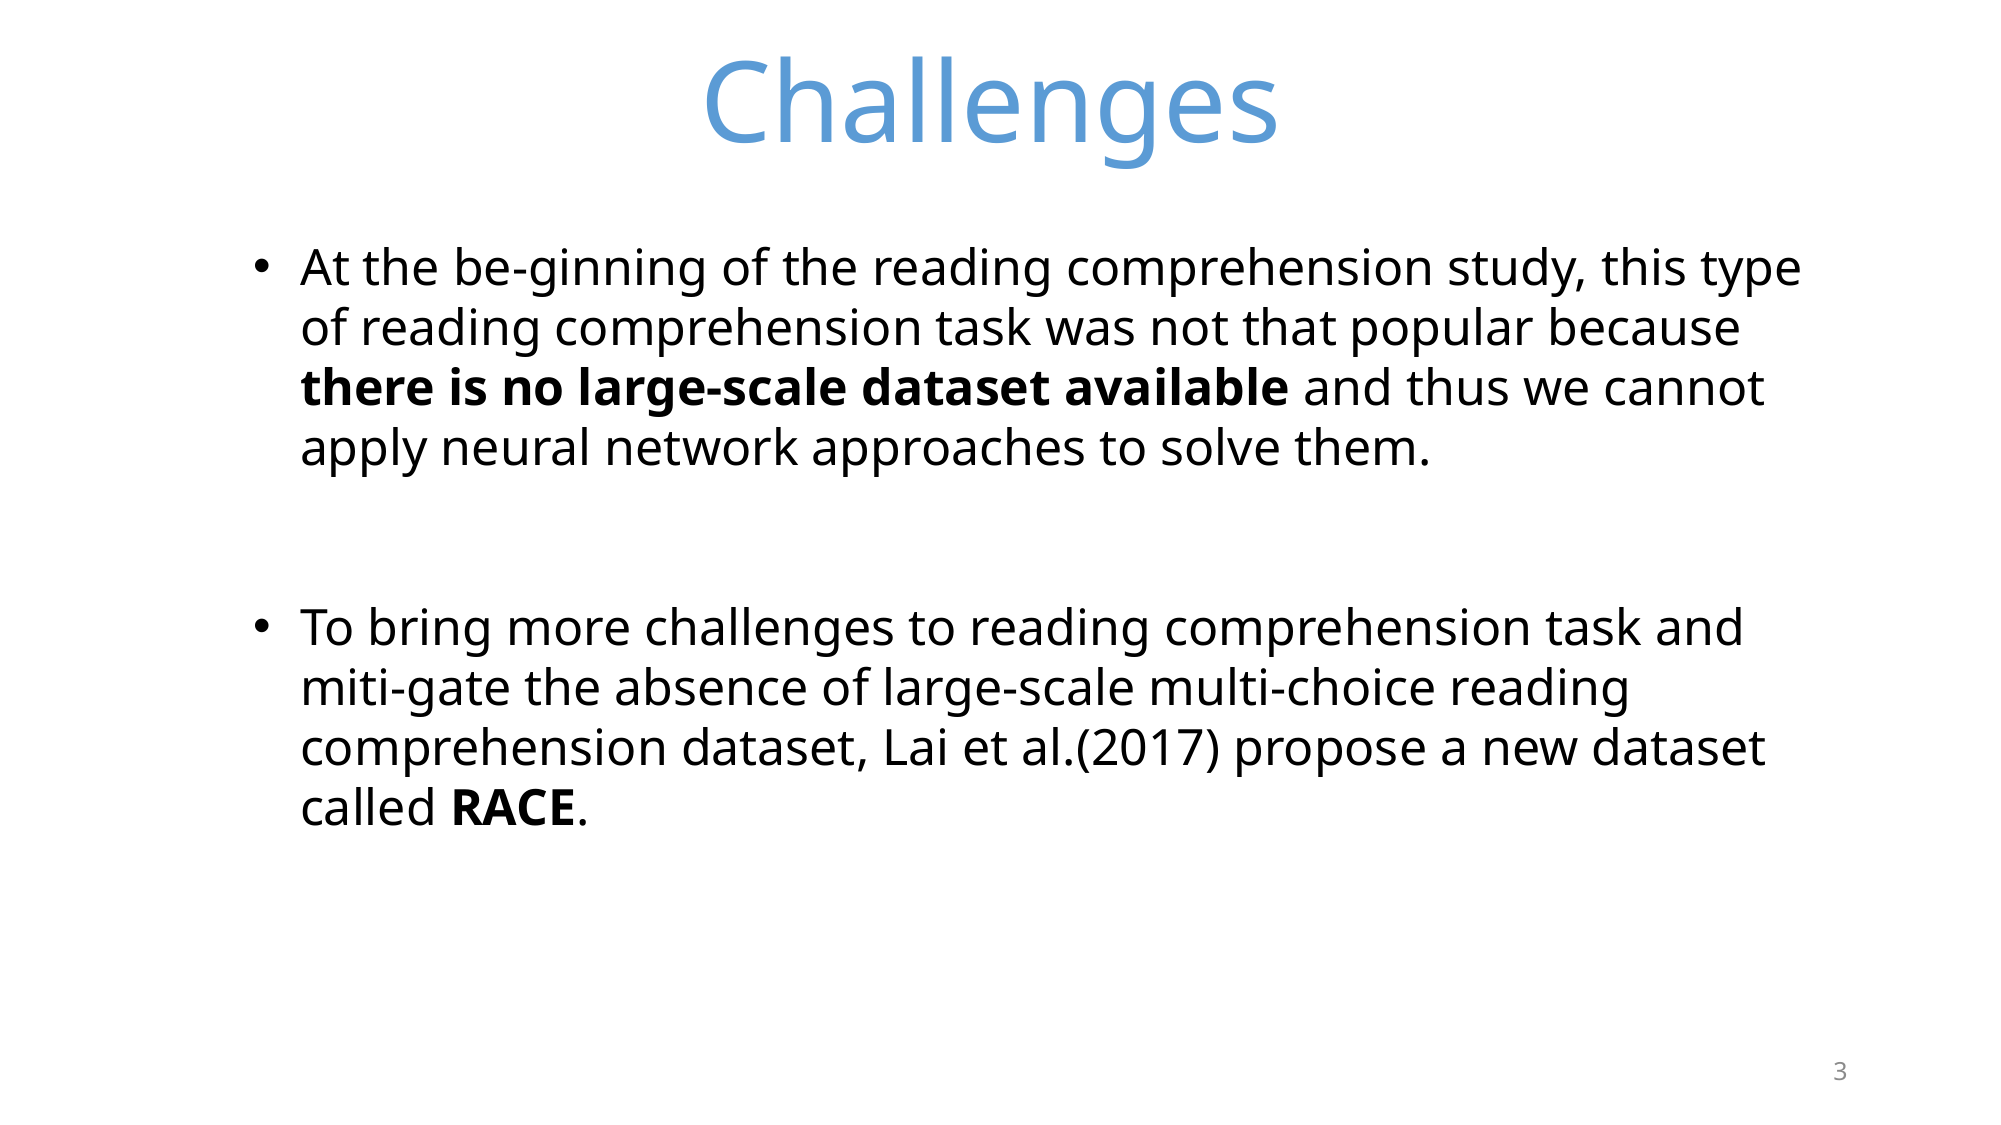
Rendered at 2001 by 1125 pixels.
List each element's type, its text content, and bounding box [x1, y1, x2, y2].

slide_number 3 [1412, 1042, 1863, 1103]
text_box Challenges [685, 22, 1297, 173]
text_box At the be-ginning of the reading comprehension study, this type of reading comprehension task was not that popular because there is no large-scale dataset available and thus we cannot apply neural network approaches to solve them. To bring more challenges to reading comprehension task and miti-gate the absence of large-scale multi-choice reading comprehension dataset, Lai et al.(2017) propose a new dataset called RACE. [238, 228, 1843, 903]
